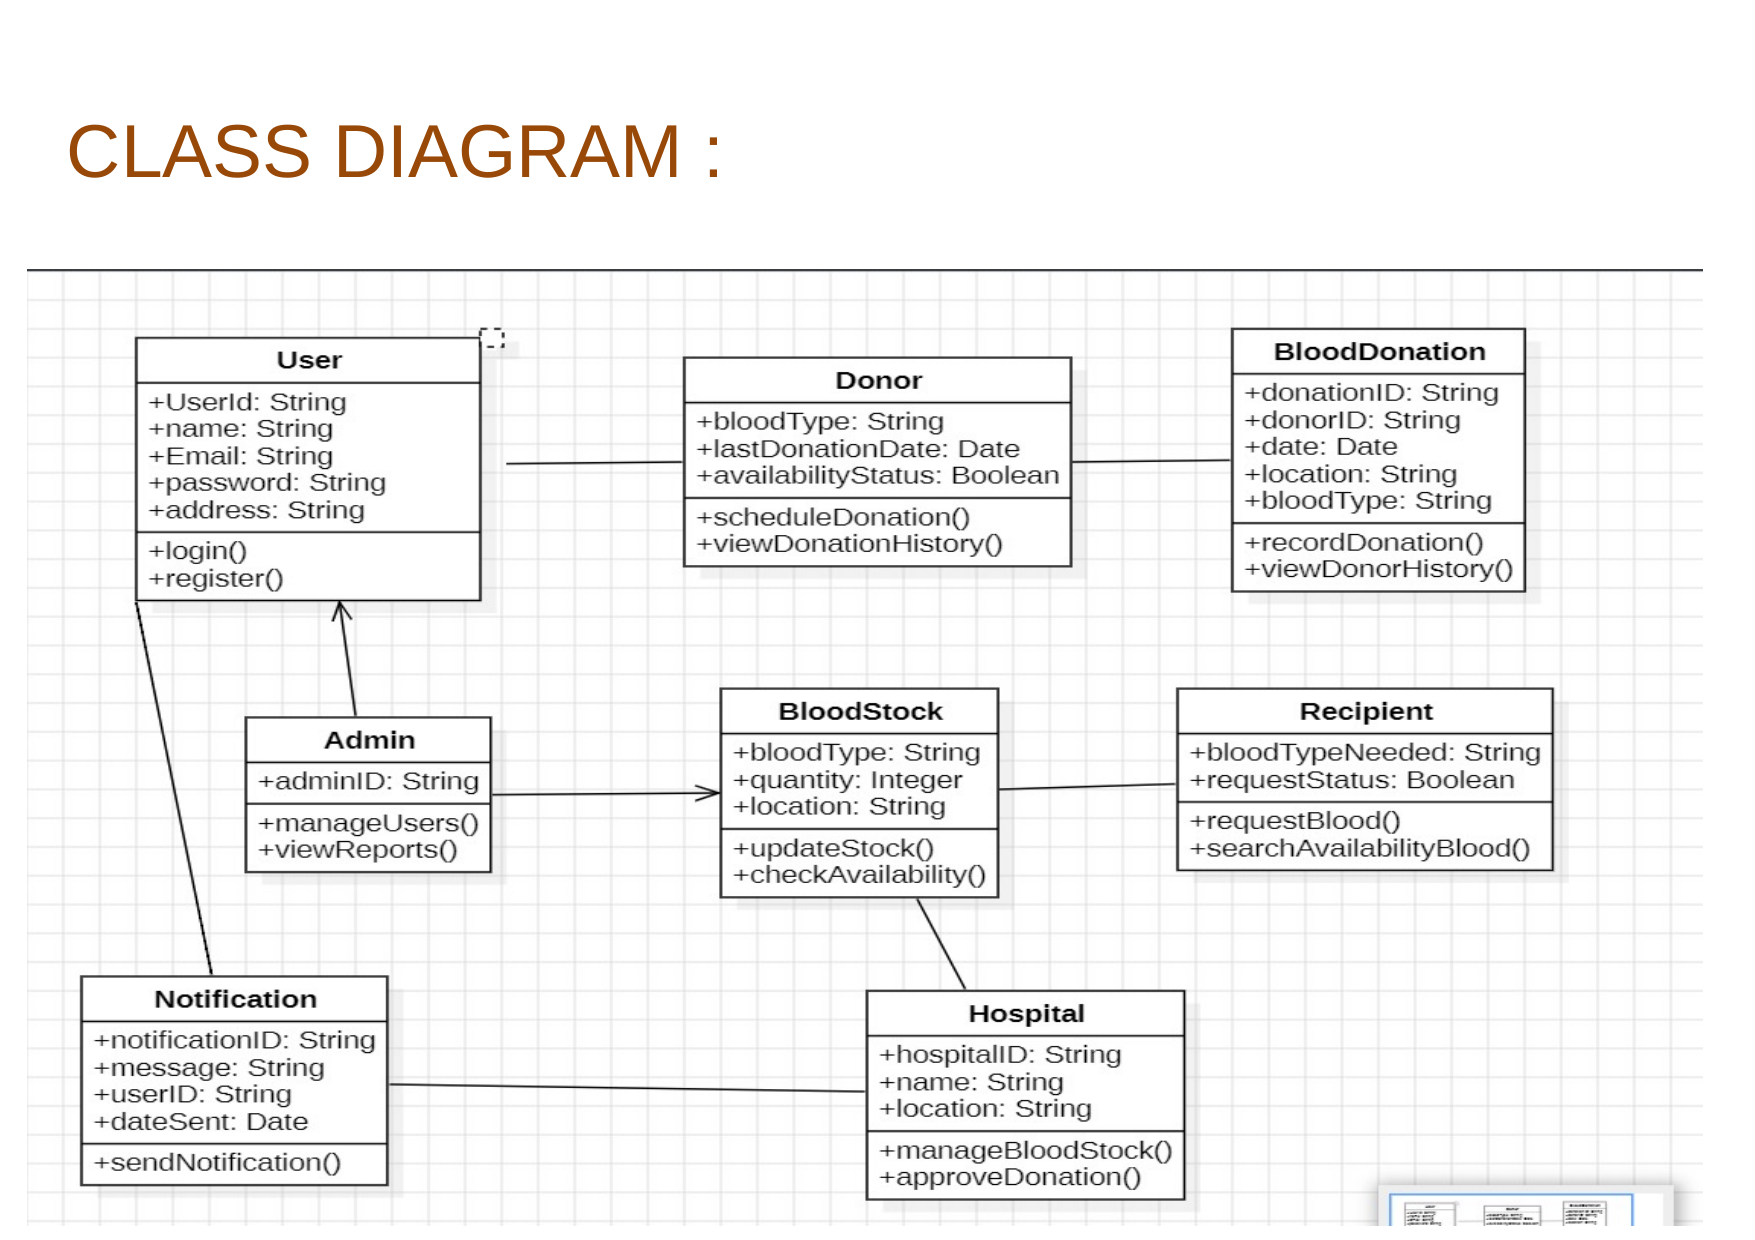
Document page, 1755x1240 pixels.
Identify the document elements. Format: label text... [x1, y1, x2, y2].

picture [26, 269, 1703, 1226]
text_box CLASS DIAGRAM : [52, 94, 1153, 200]
